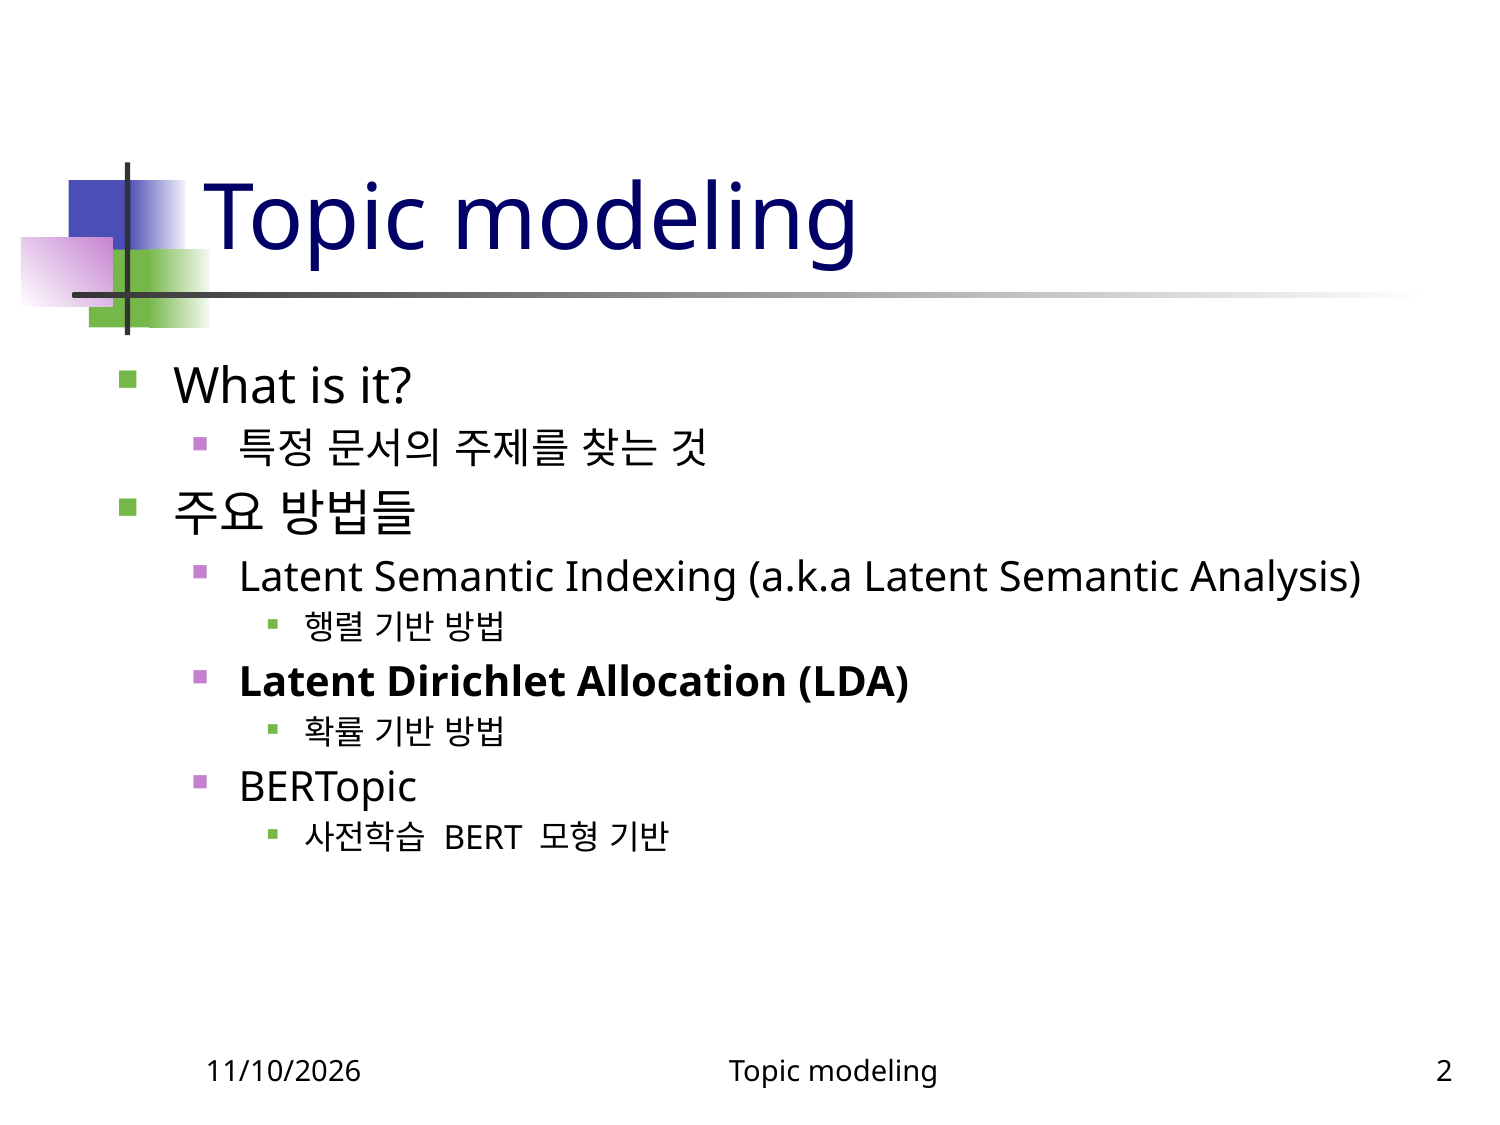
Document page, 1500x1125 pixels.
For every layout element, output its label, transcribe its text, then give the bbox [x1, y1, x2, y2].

list What is it? 특정 문서의 주제를 찾는 것 주요 방법들 Latent Semantic Indexing (a.k.a Latent Semantic Analysis) 행렬 기반 방법 Latent Dirichlet Allocation (LDA) 확률 기반 방법 BERTopic 사전학습 BERT 모형 기반 [101, 345, 1471, 1021]
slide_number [190, 1024, 504, 1100]
title Topic modeling [188, 35, 1468, 275]
slide_number 2 [1155, 1024, 1468, 1100]
footer Topic modeling [600, 1024, 1075, 1100]
